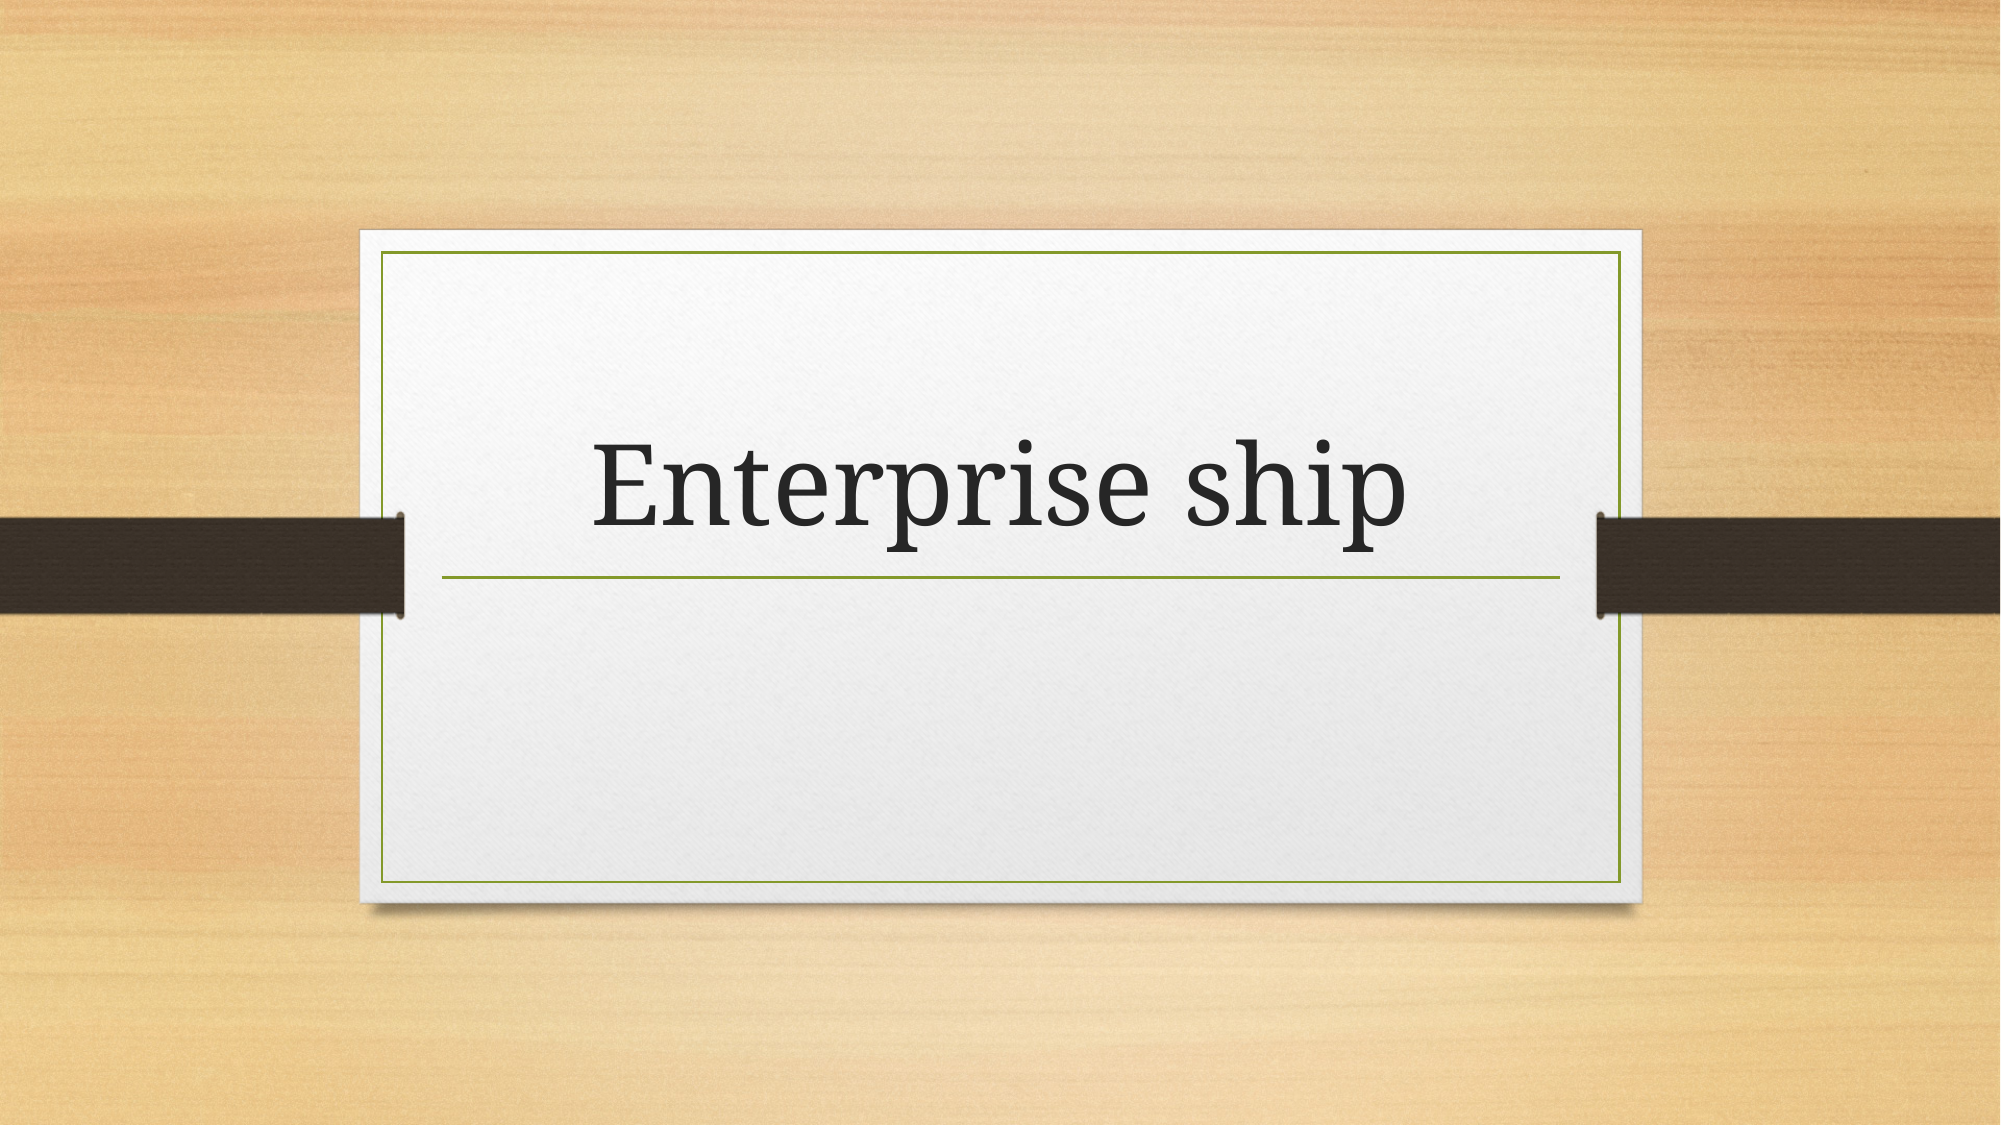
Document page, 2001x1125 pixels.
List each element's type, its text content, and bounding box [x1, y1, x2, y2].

title Enterprise ship [441, 306, 1560, 556]
picture [0, 0, 2001, 1125]
